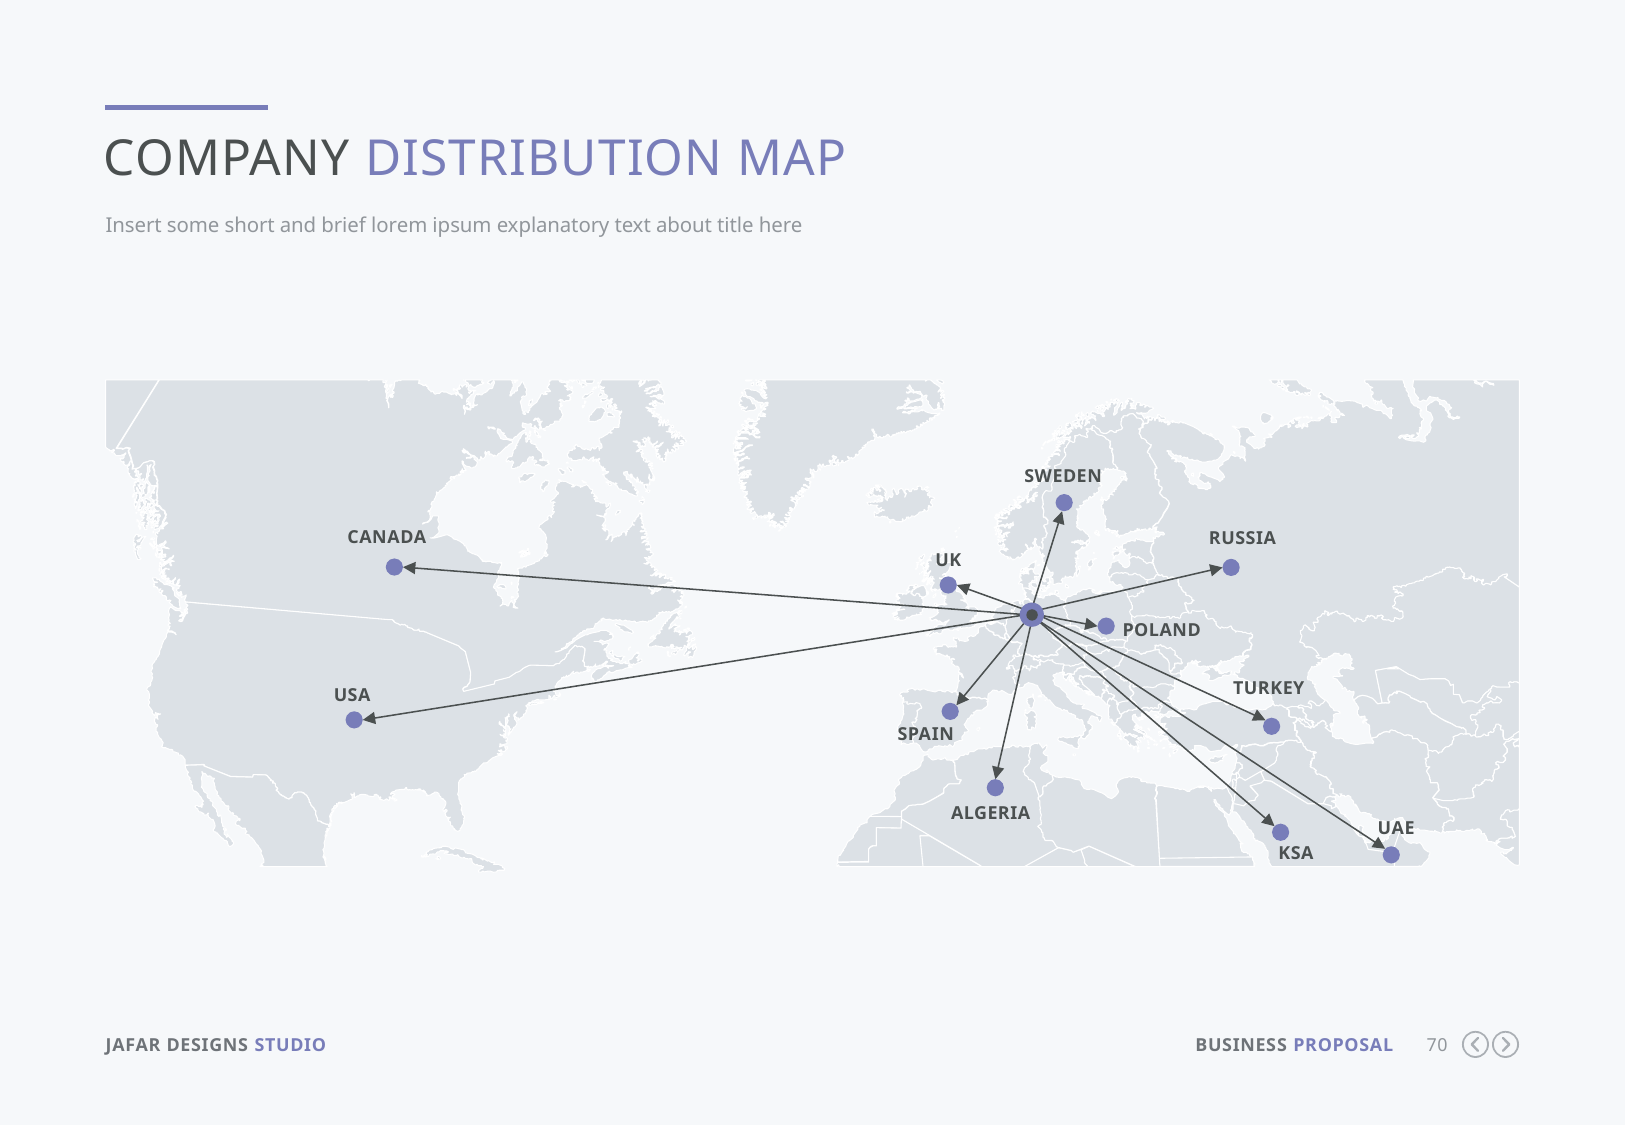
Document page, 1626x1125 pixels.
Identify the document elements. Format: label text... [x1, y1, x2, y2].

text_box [1035, 567, 1223, 611]
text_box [1035, 618, 1275, 827]
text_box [1037, 614, 1266, 721]
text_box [1019, 602, 1044, 627]
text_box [105, 379, 1520, 873]
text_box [403, 567, 1027, 615]
list Company distribution map [103, 125, 1518, 187]
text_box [1035, 618, 1386, 849]
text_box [995, 620, 1032, 780]
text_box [956, 618, 1019, 706]
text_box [956, 584, 1028, 611]
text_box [1031, 511, 1063, 602]
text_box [362, 614, 1019, 720]
list Insert some short and brief lorem ipsum explanatory text about title here [105, 209, 1519, 241]
